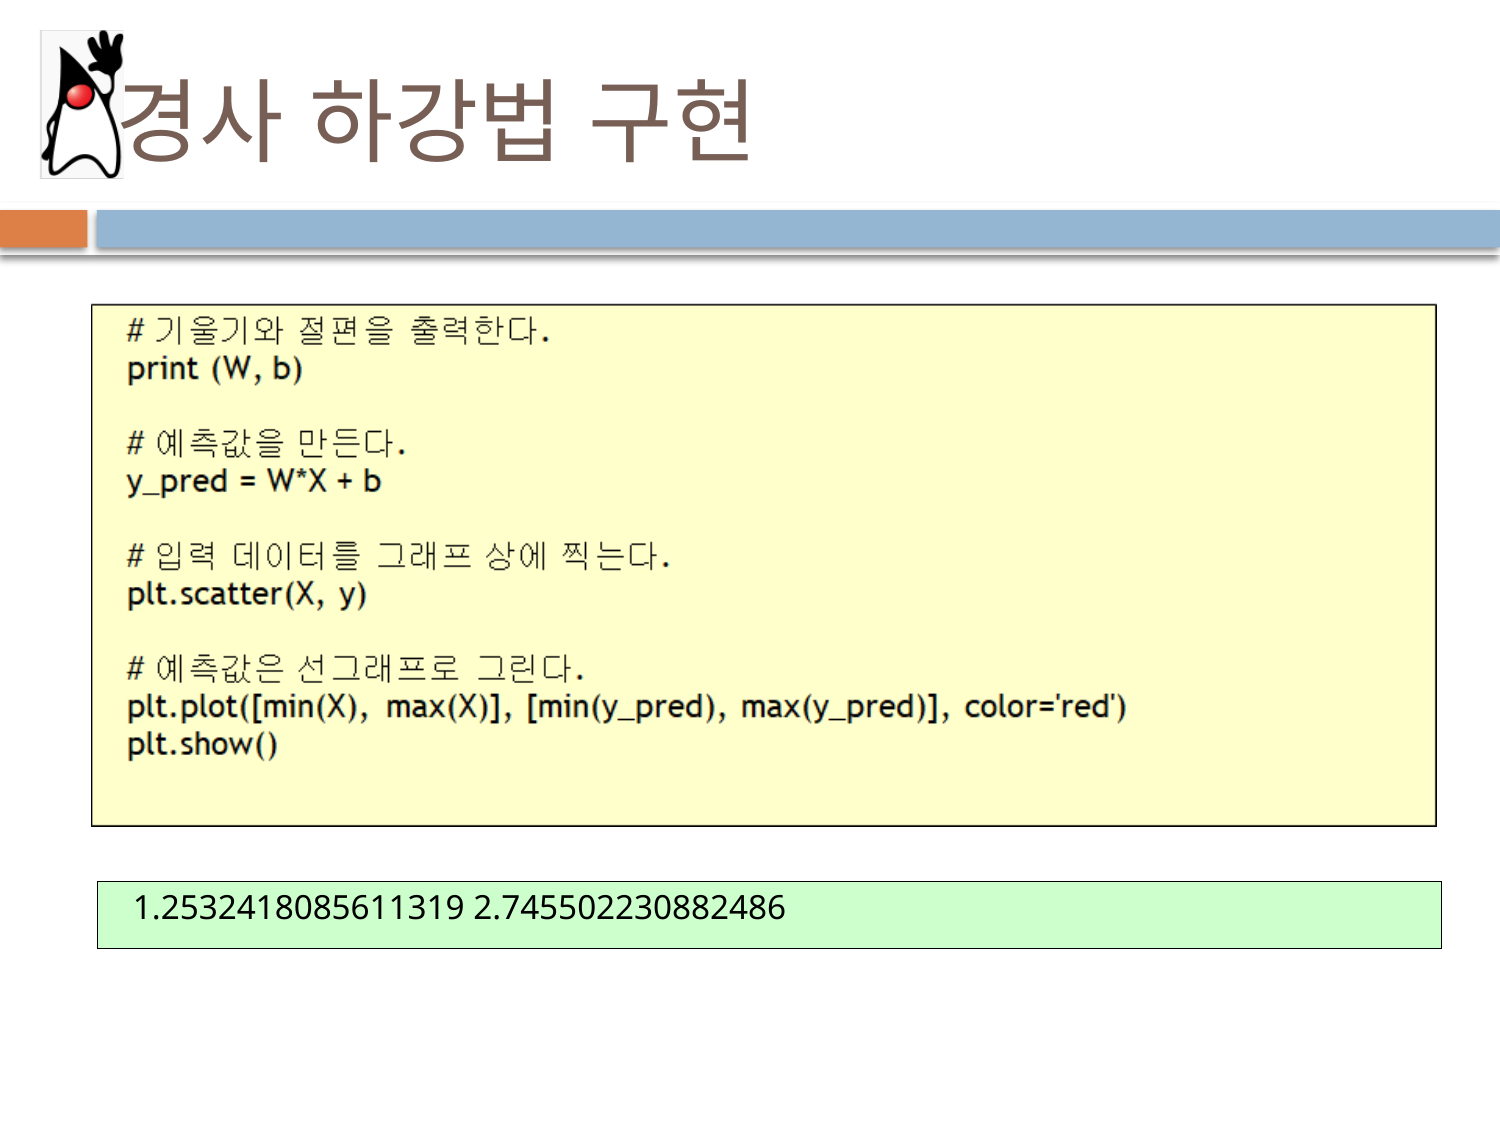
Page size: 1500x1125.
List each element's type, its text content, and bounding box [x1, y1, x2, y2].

title 경사 하강법 구현 [100, 37, 1438, 200]
text_box 1.2532418085611319 2.745502230882486 [97, 881, 1442, 949]
picture [91, 298, 1438, 827]
picture [39, 30, 124, 179]
